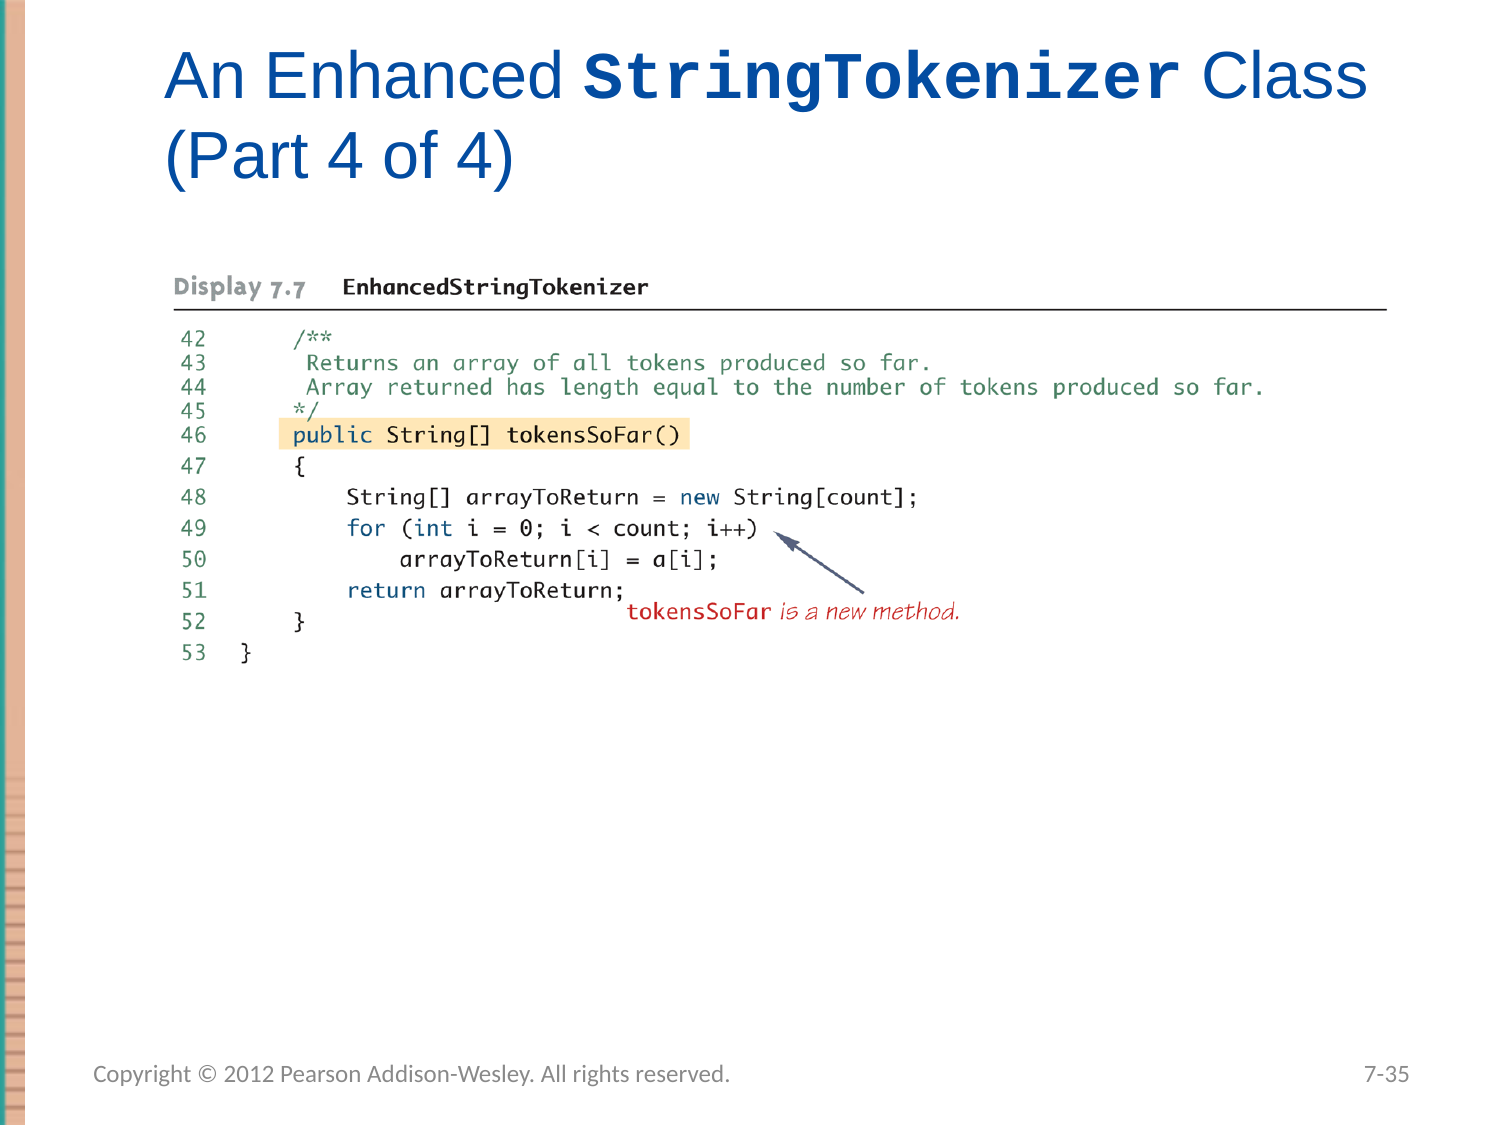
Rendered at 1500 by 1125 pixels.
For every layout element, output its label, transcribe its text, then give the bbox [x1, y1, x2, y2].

footer Copyright © 2012 Pearson Addison-Wesley. All rights reserved. [75, 1042, 750, 1103]
text_box An Enhanced StringTokenizer Class (Part 4 of 4) [150, 24, 1388, 213]
picture [141, 265, 1418, 675]
picture [0, 0, 25, 1125]
slide_number 7-35 [1074, 1042, 1425, 1103]
